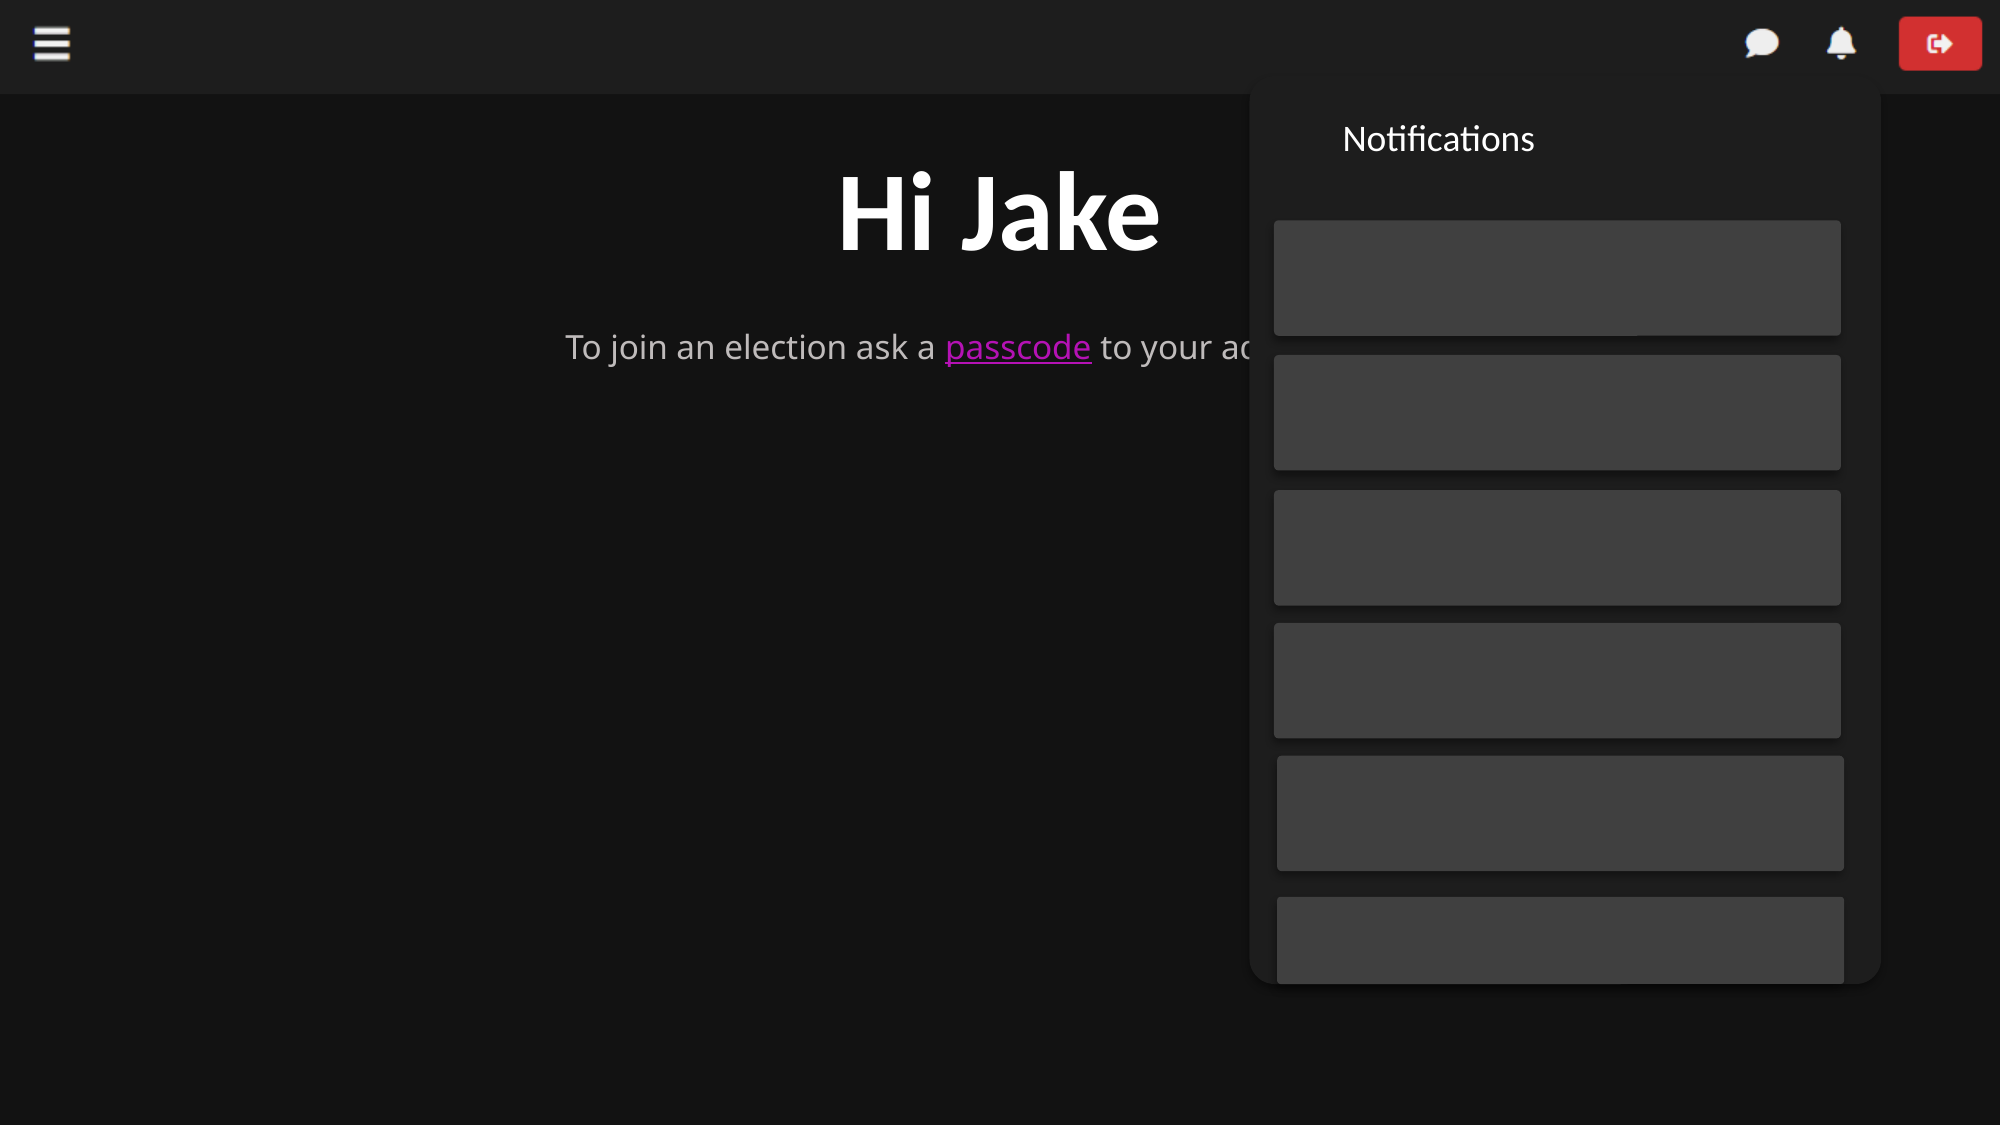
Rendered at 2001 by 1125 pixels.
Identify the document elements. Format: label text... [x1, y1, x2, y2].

text_box Notifications [1327, 106, 1551, 167]
text_box [1273, 490, 1841, 606]
text_box [1249, 76, 1882, 984]
text_box [1277, 755, 1845, 872]
text_box [0, 0, 2000, 95]
picture [1721, 11, 1797, 87]
text_box Hi Jake [750, 130, 1243, 281]
picture [1807, 9, 1882, 87]
text_box [1273, 220, 1841, 336]
picture [1890, 11, 1993, 83]
text_box [1277, 896, 1845, 985]
text_box [1273, 622, 1841, 739]
picture [14, 11, 90, 83]
text_box To join an election ask a passcode to your administrator [189, 318, 1243, 374]
text_box [1273, 354, 1841, 471]
